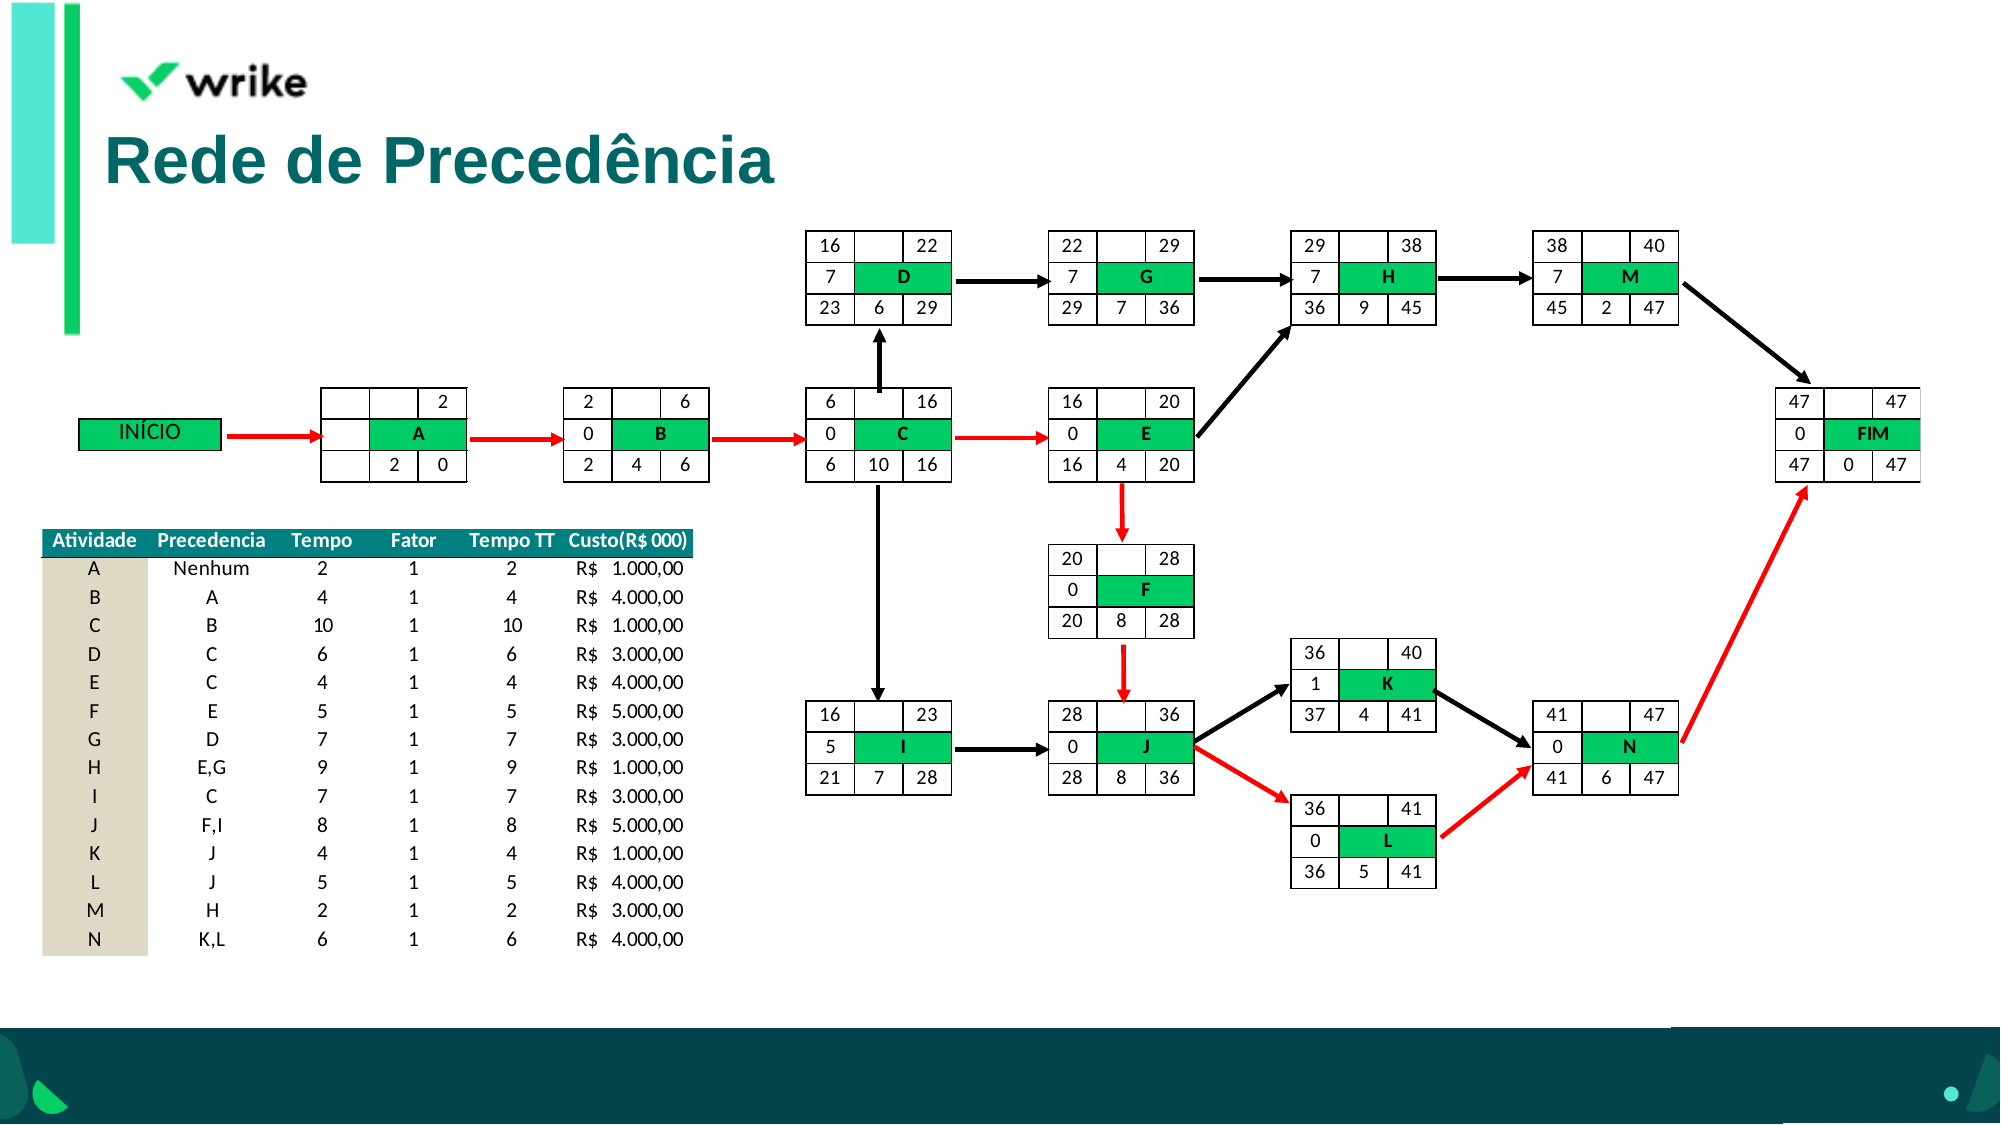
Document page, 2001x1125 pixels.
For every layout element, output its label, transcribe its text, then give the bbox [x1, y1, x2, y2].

picture [0, 3, 1922, 958]
text_box Rede de Precedência [89, 109, 807, 206]
picture [0, 1027, 2000, 1125]
